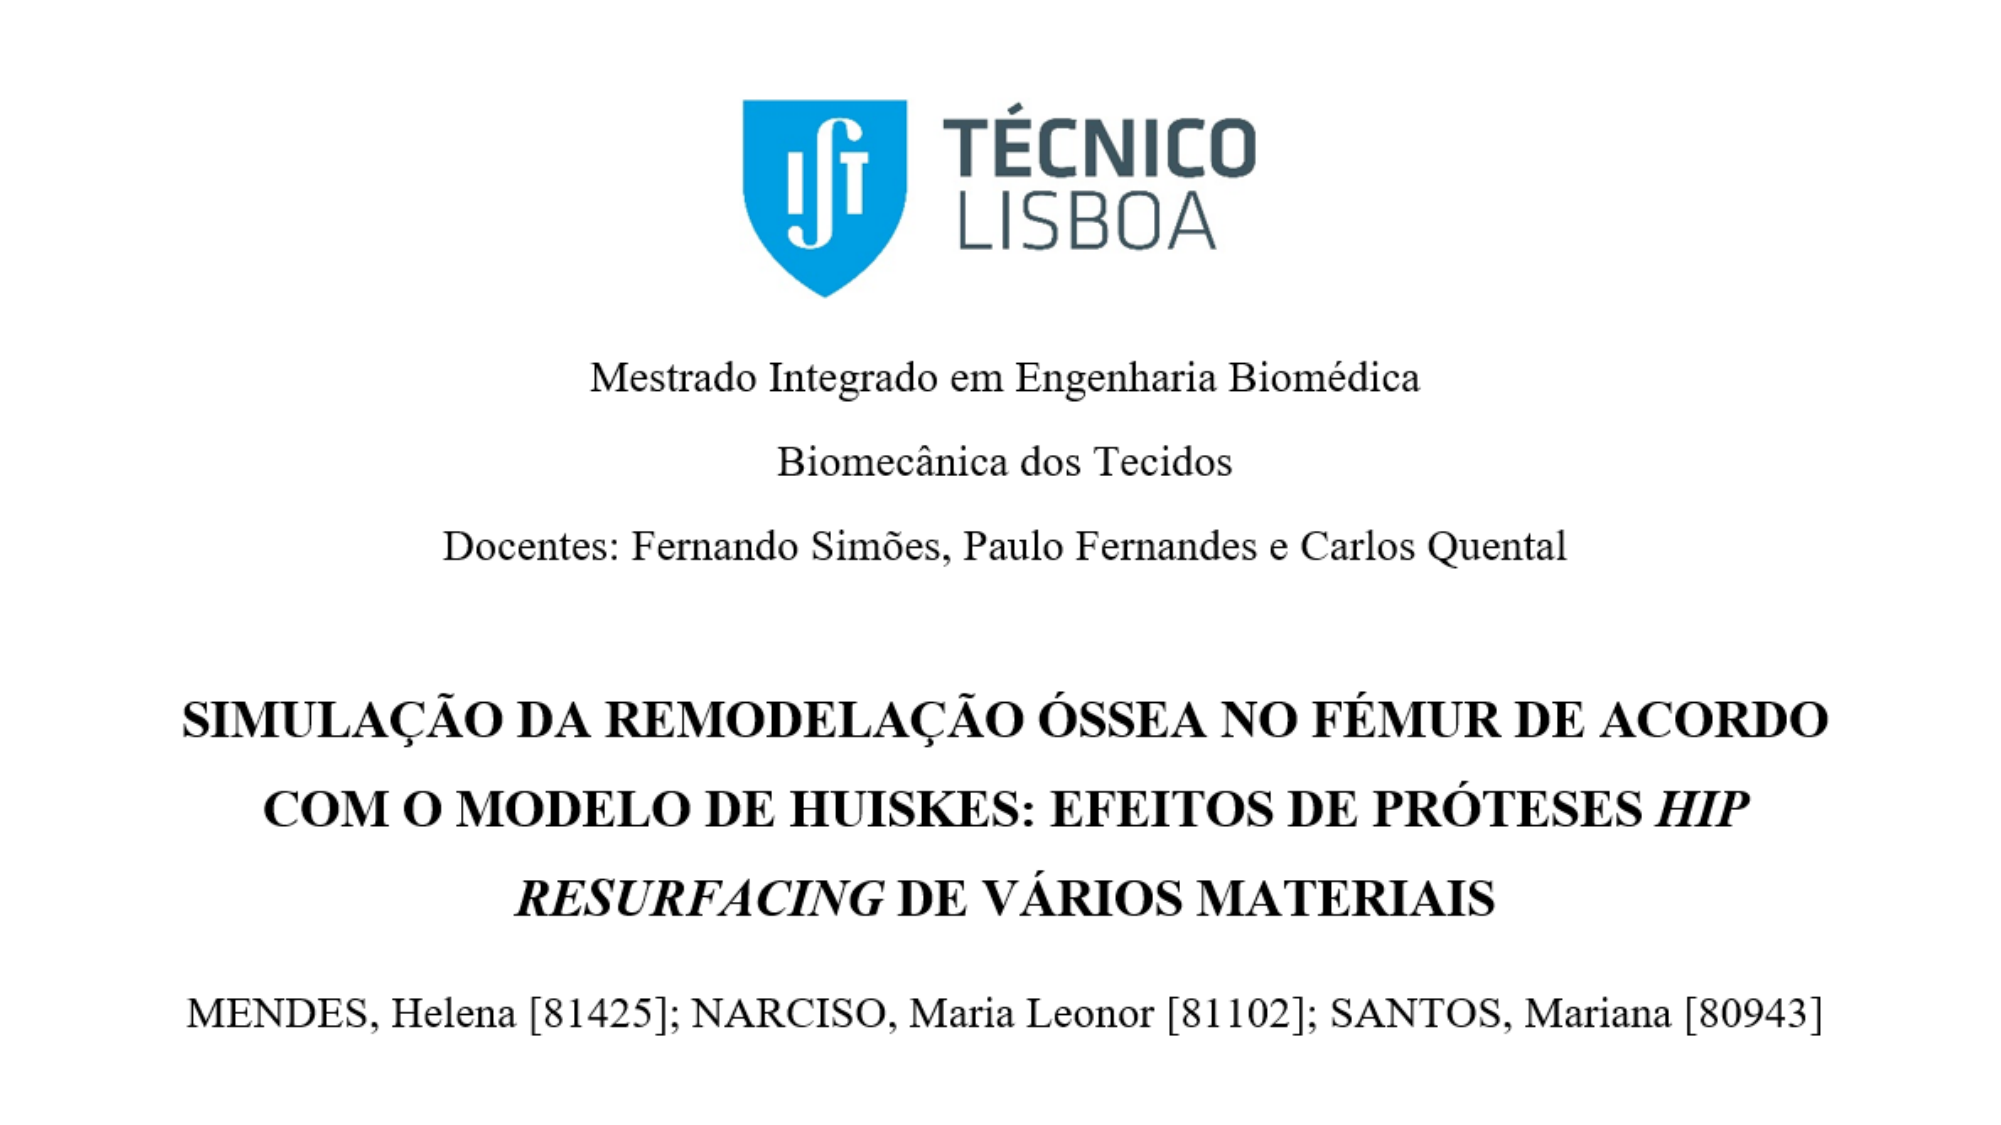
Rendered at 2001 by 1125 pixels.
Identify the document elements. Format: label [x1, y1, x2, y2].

picture [111, 51, 1932, 1074]
